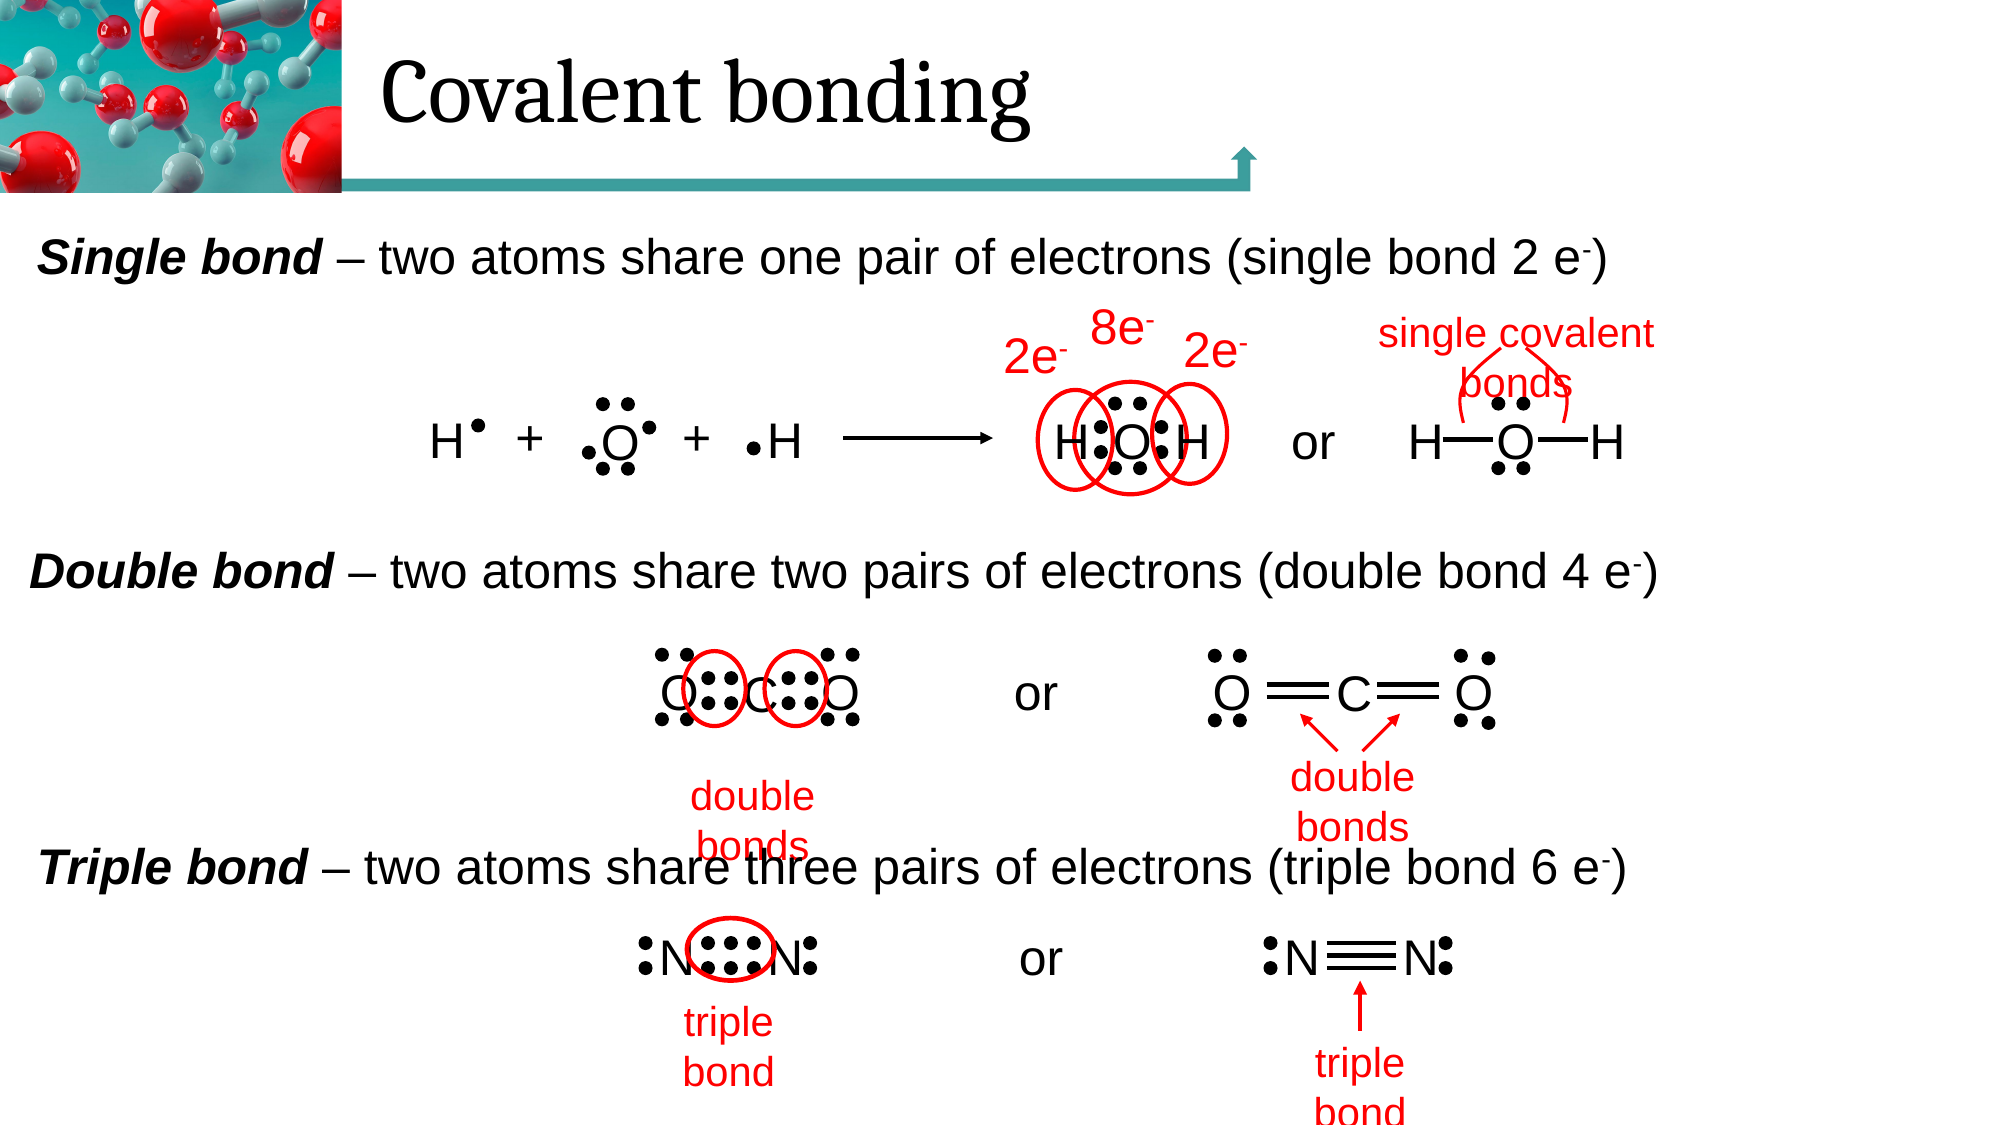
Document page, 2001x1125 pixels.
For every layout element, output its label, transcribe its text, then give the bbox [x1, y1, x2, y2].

text_box Covalent bonding [366, 23, 1108, 149]
text_box Single bond – two atoms share one pair of electrons (single bond 2 e-) [21, 216, 1871, 292]
picture [0, 0, 342, 193]
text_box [616, 917, 1473, 1094]
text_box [413, 286, 1733, 495]
text_box Double bond – two atoms share two pairs of electrons (double bond 4 e-) [14, 530, 1938, 606]
text_box Triple bond – two atoms share three pairs of electrons (triple bond 6 e-) [21, 827, 1924, 903]
text_box [347, 147, 1255, 191]
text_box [612, 648, 1509, 827]
